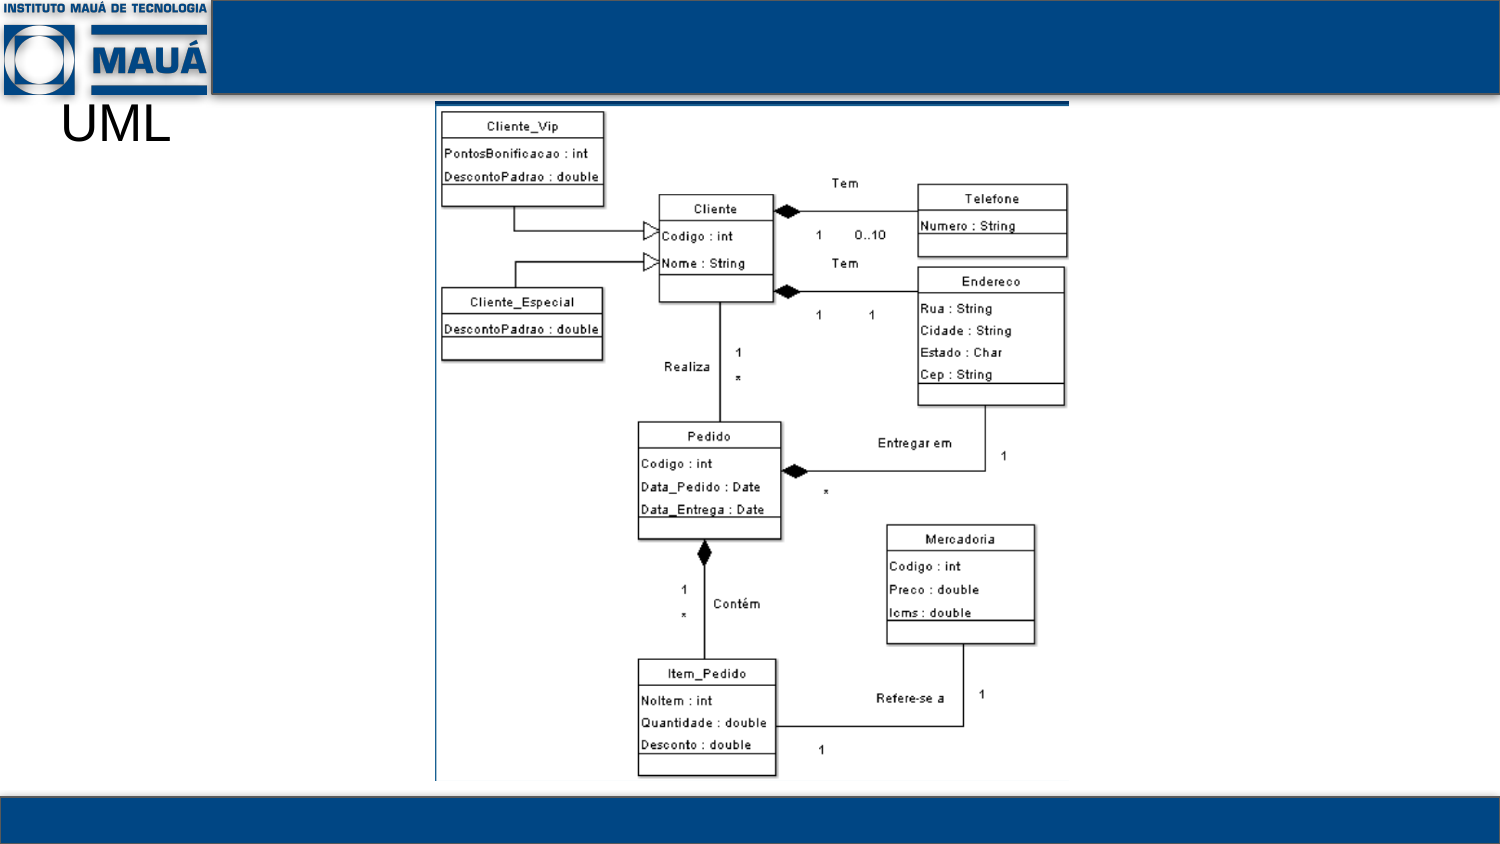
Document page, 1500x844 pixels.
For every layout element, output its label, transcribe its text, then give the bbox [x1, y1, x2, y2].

picture [4, 1, 207, 95]
picture [434, 101, 1069, 782]
title UML [45, 72, 1462, 167]
